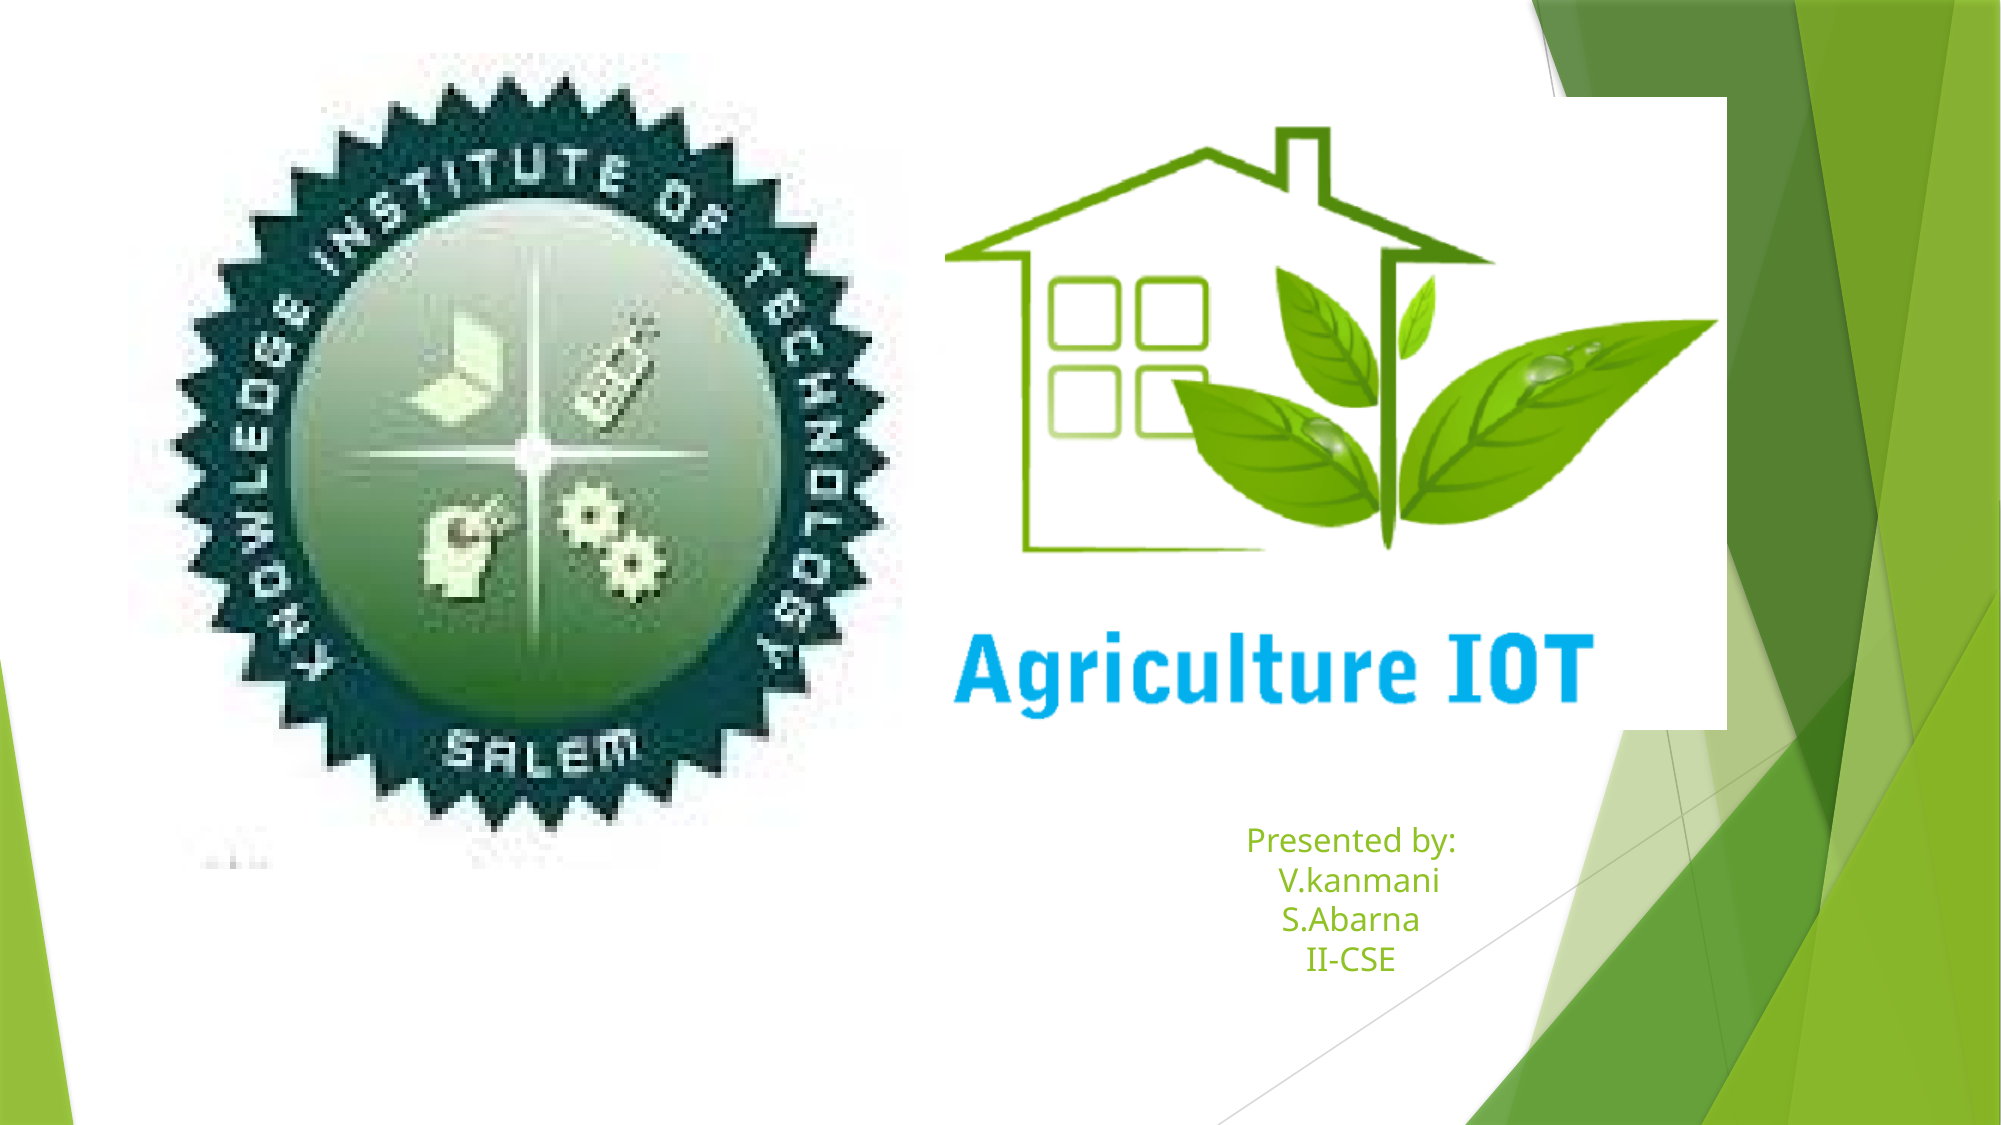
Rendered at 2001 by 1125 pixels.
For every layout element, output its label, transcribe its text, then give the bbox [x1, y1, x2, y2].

picture [128, 52, 1728, 870]
title Presented by: V.kanmani S.Abarna II-CSE [1019, 812, 1684, 1030]
